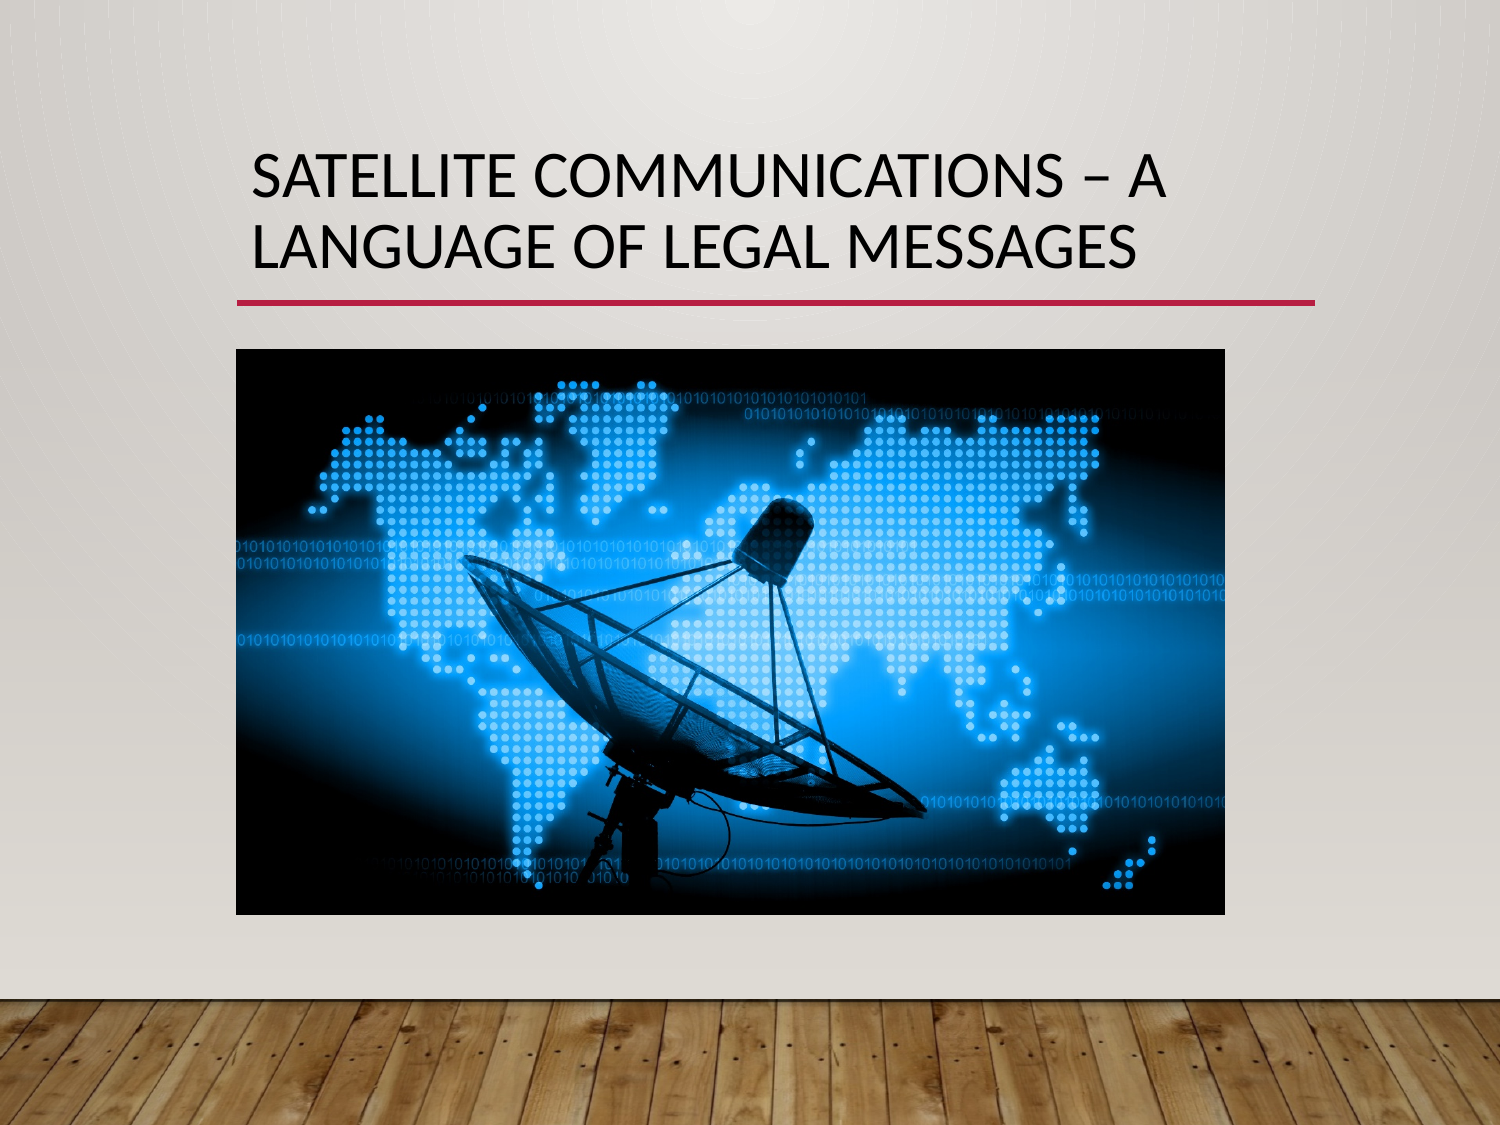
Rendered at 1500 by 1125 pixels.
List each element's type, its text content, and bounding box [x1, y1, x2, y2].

title Satellite Communications – A language of legal messages [236, 131, 1315, 305]
picture [0, 999, 1500, 1125]
picture [236, 349, 1225, 915]
